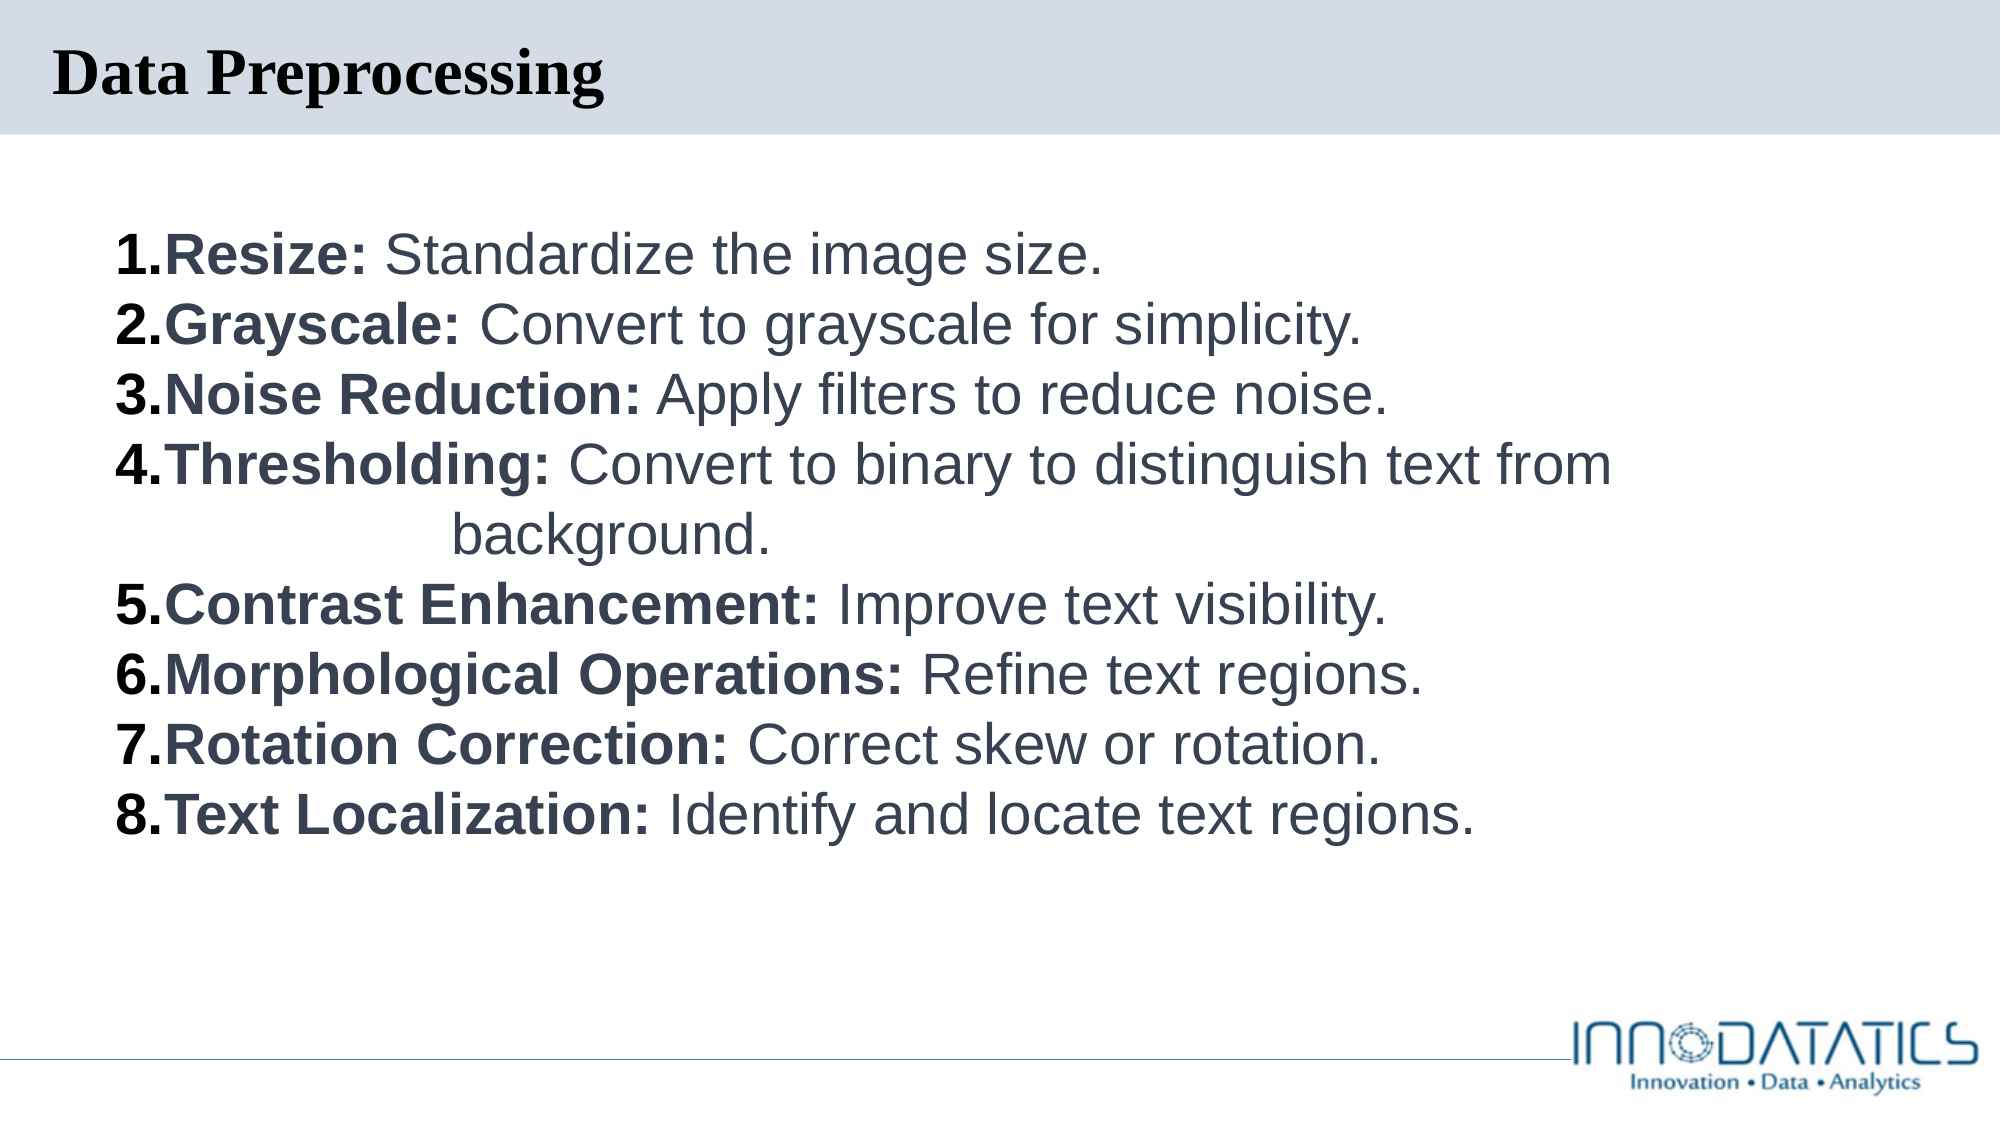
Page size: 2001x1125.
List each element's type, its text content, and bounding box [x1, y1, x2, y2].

text_box Resize: Standardize the image size. Grayscale: Convert to grayscale for simplicity. Noise Reduction: Apply filters to reduce noise. Thresholding: Convert to binary to distinguish text from background. Contrast Enhancement: Improve text visibility. Morphological Operations: Refine text regions. Rotation Correction: Correct skew or rotation. Text Localization: Identify and locate text regions. [100, 208, 1850, 854]
title Data Preprocessing [37, 0, 1763, 175]
picture [1571, 990, 1998, 1124]
